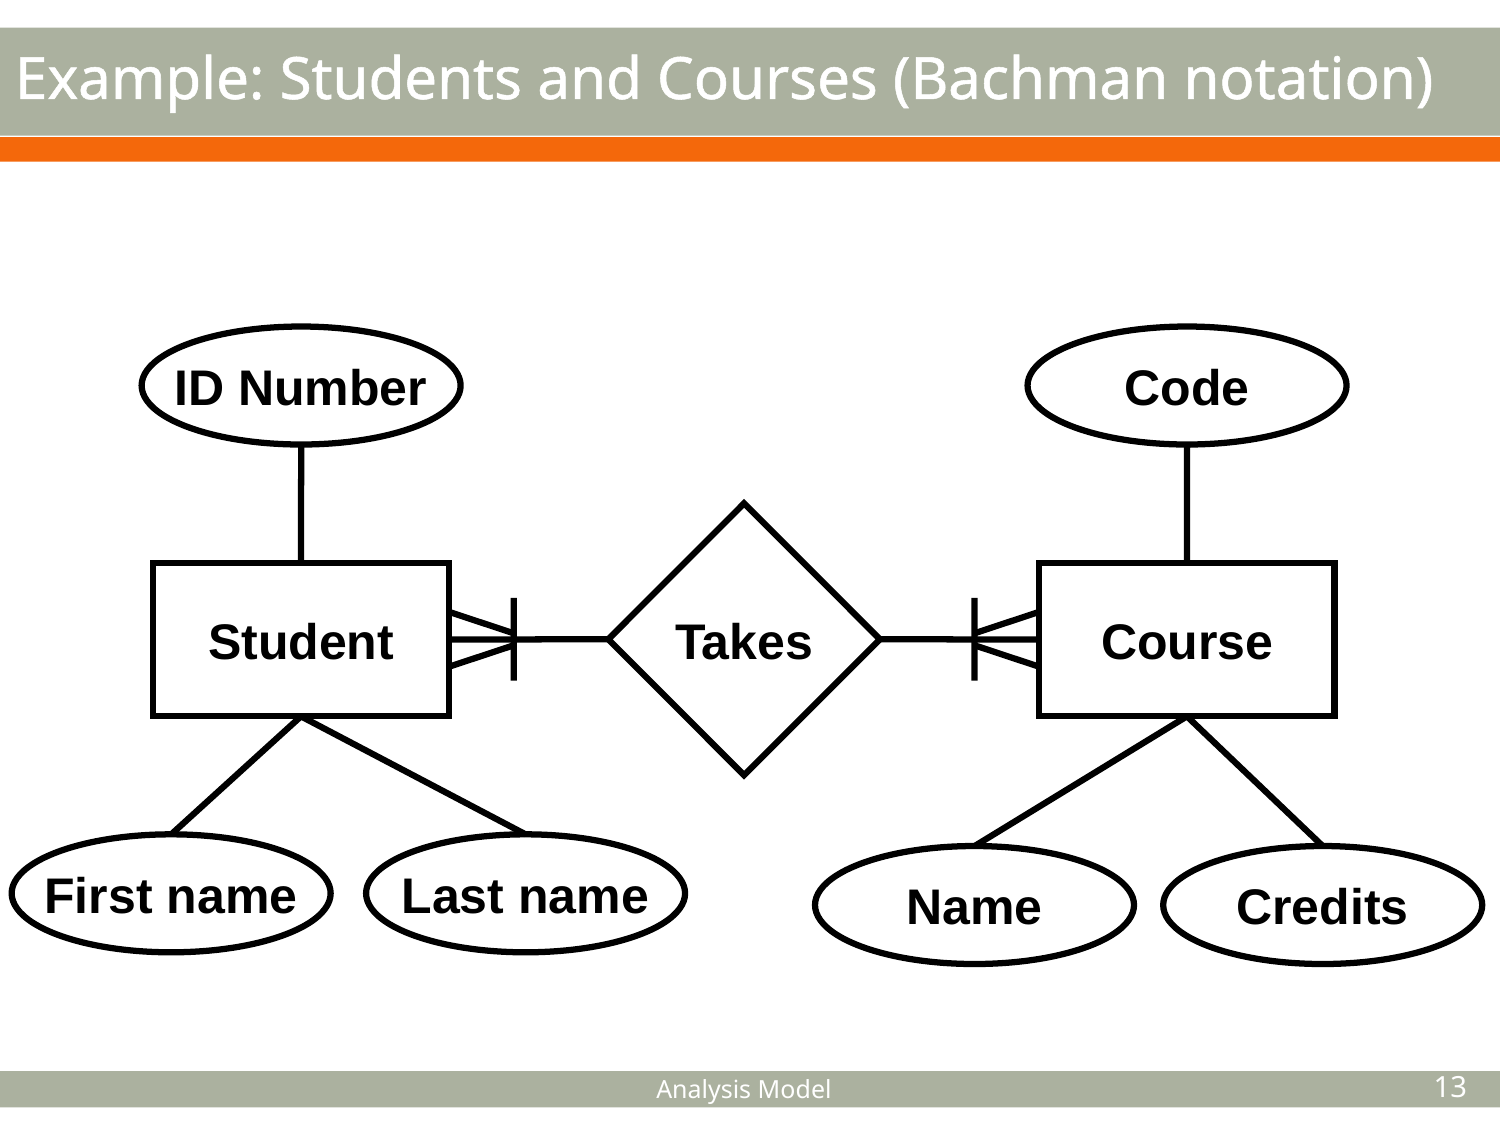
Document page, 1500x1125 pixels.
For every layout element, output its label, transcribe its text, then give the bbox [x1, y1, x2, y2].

text_box First name [11, 834, 331, 953]
text_box Code [1027, 326, 1347, 445]
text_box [170, 719, 298, 832]
text_box Student [153, 562, 449, 717]
text_box ID Number [141, 326, 461, 445]
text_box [974, 719, 1184, 844]
title Example: Students and Courses (Bachman notation) [0, 29, 1500, 123]
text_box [1186, 719, 1324, 844]
slide_number 13 [1222, 1058, 1483, 1119]
text_box Last name [366, 834, 686, 953]
text_box Credits [1163, 846, 1483, 965]
text_box Takes [609, 503, 879, 776]
footer Analysis Model [348, 1058, 1140, 1119]
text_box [300, 719, 527, 832]
text_box Course [1039, 562, 1335, 717]
text_box Name [815, 846, 1135, 965]
